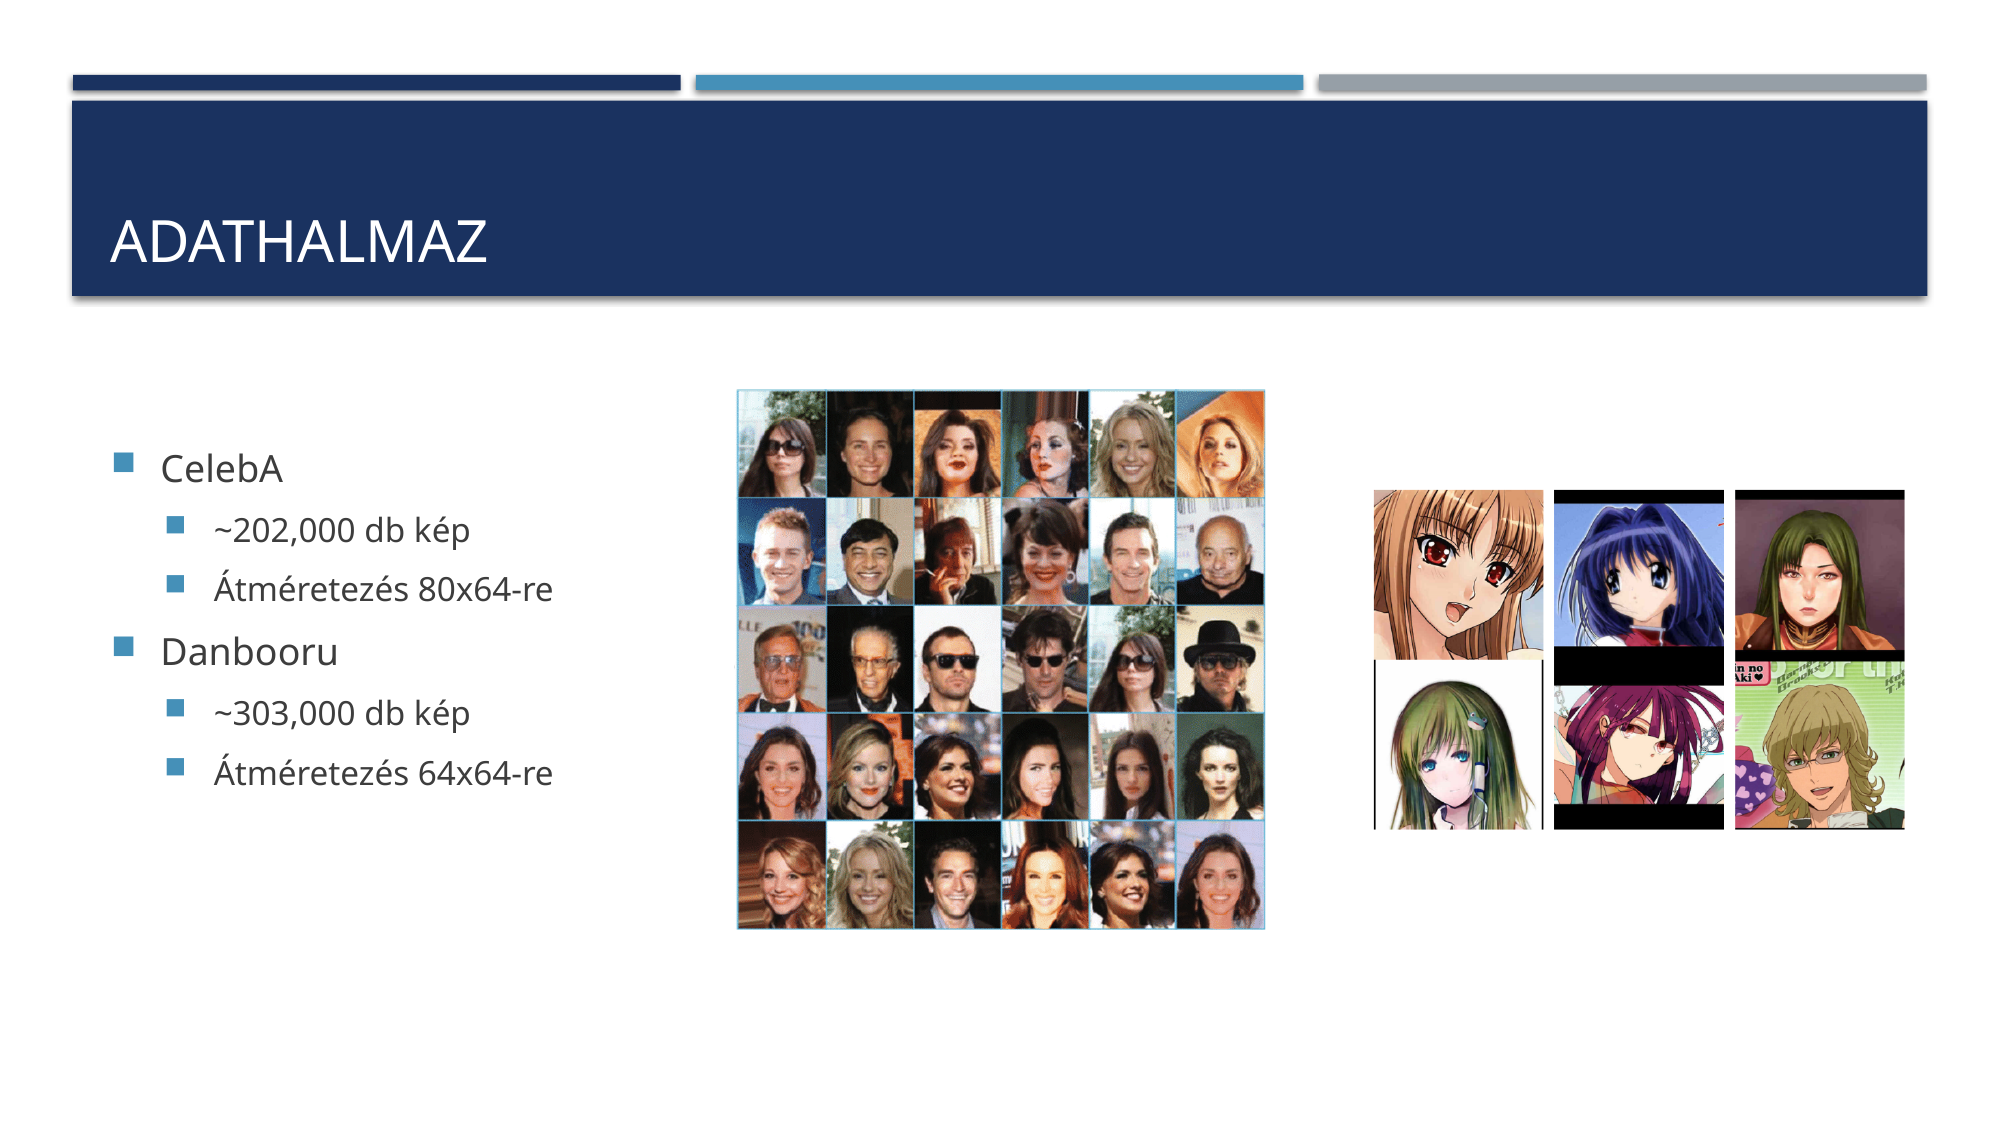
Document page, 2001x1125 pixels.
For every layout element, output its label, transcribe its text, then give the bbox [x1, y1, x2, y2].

picture [733, 389, 1267, 930]
title Adathalmaz [95, 115, 1905, 282]
picture [1372, 489, 1906, 830]
list CelebA ~202,000 db kép Átméretezés 80x64-re Danbooru ~303,000 db kép Átméretezés 64x64-re [95, 357, 1000, 962]
